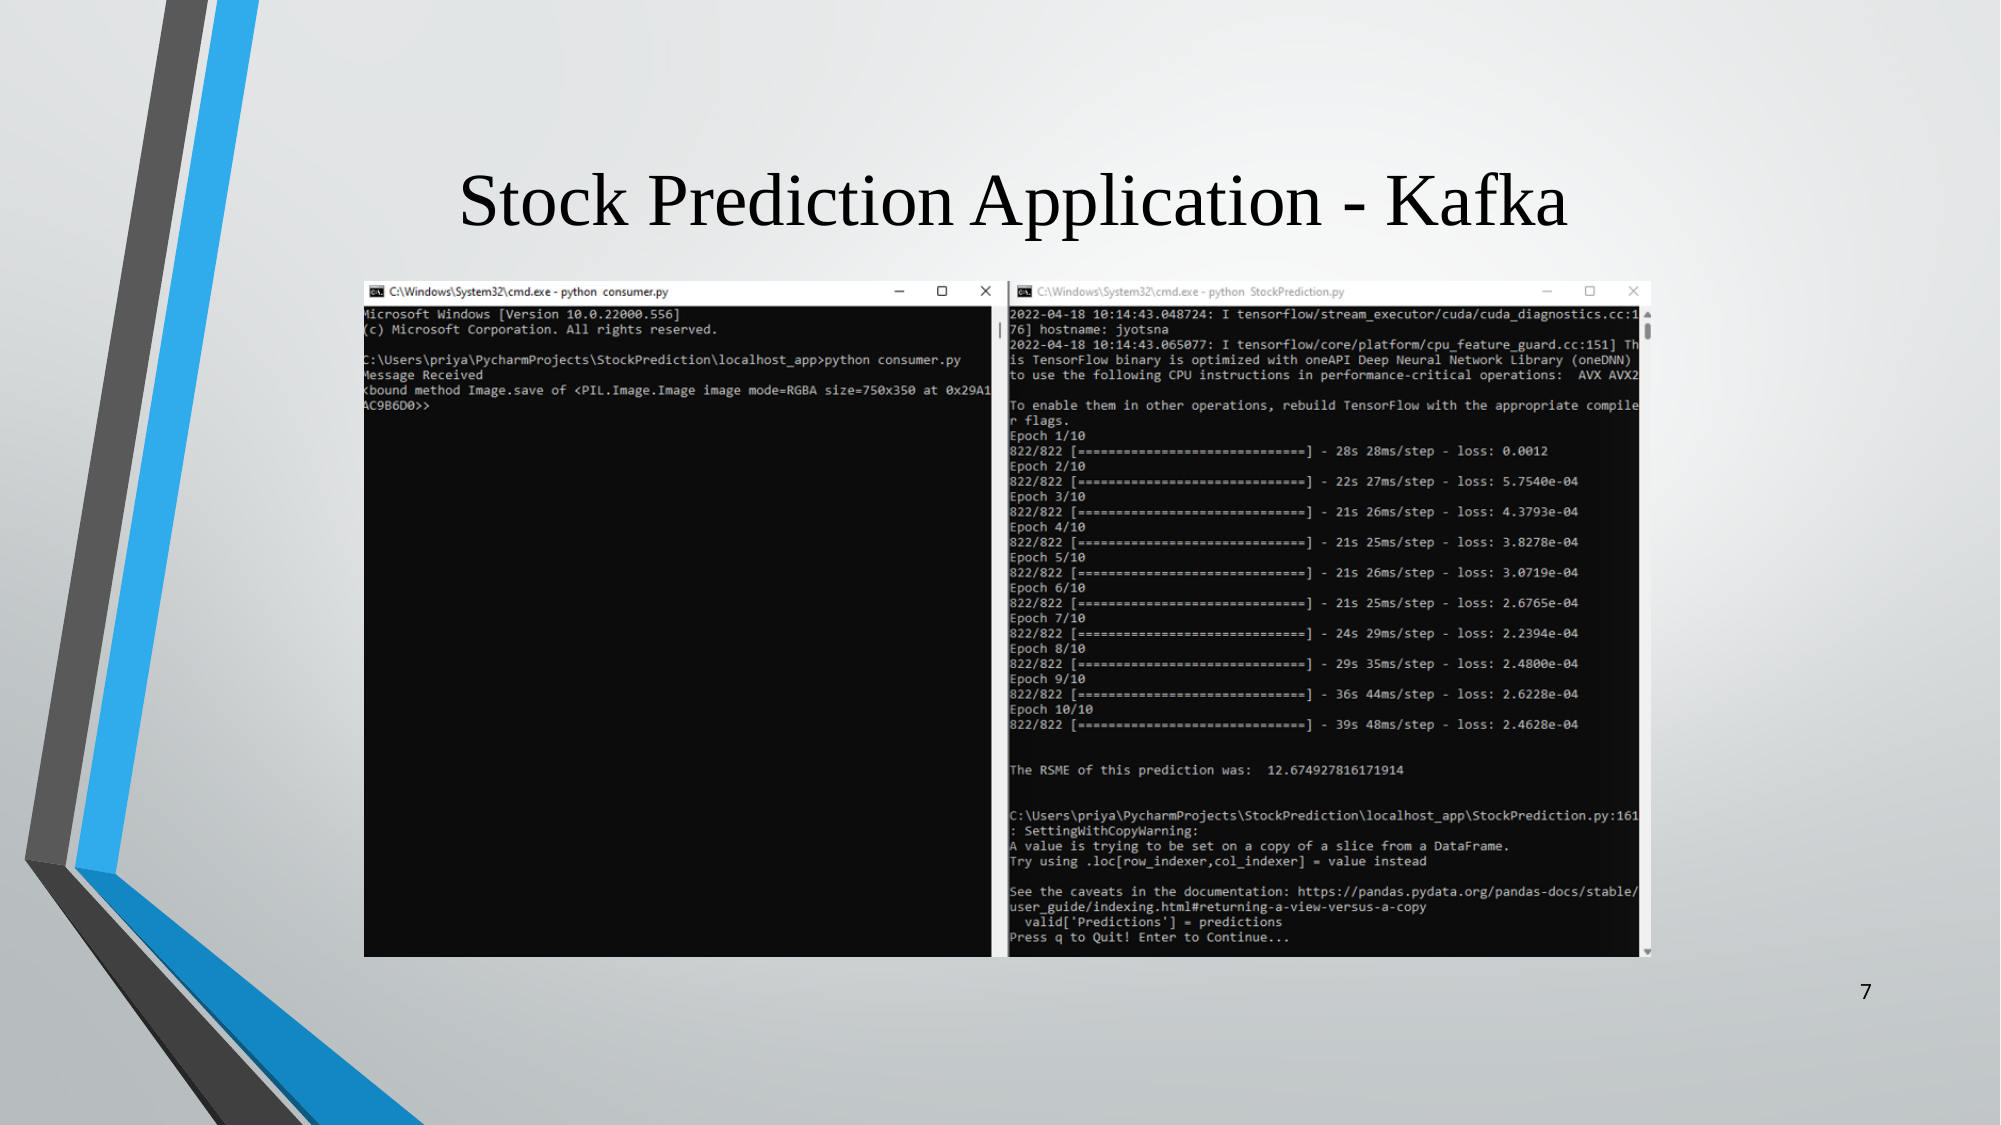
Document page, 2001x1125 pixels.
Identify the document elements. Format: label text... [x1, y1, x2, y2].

picture [363, 281, 1651, 957]
slide_number 7 [1796, 962, 1887, 1023]
title Stock Prediction Application - Kafka [159, 112, 1887, 279]
